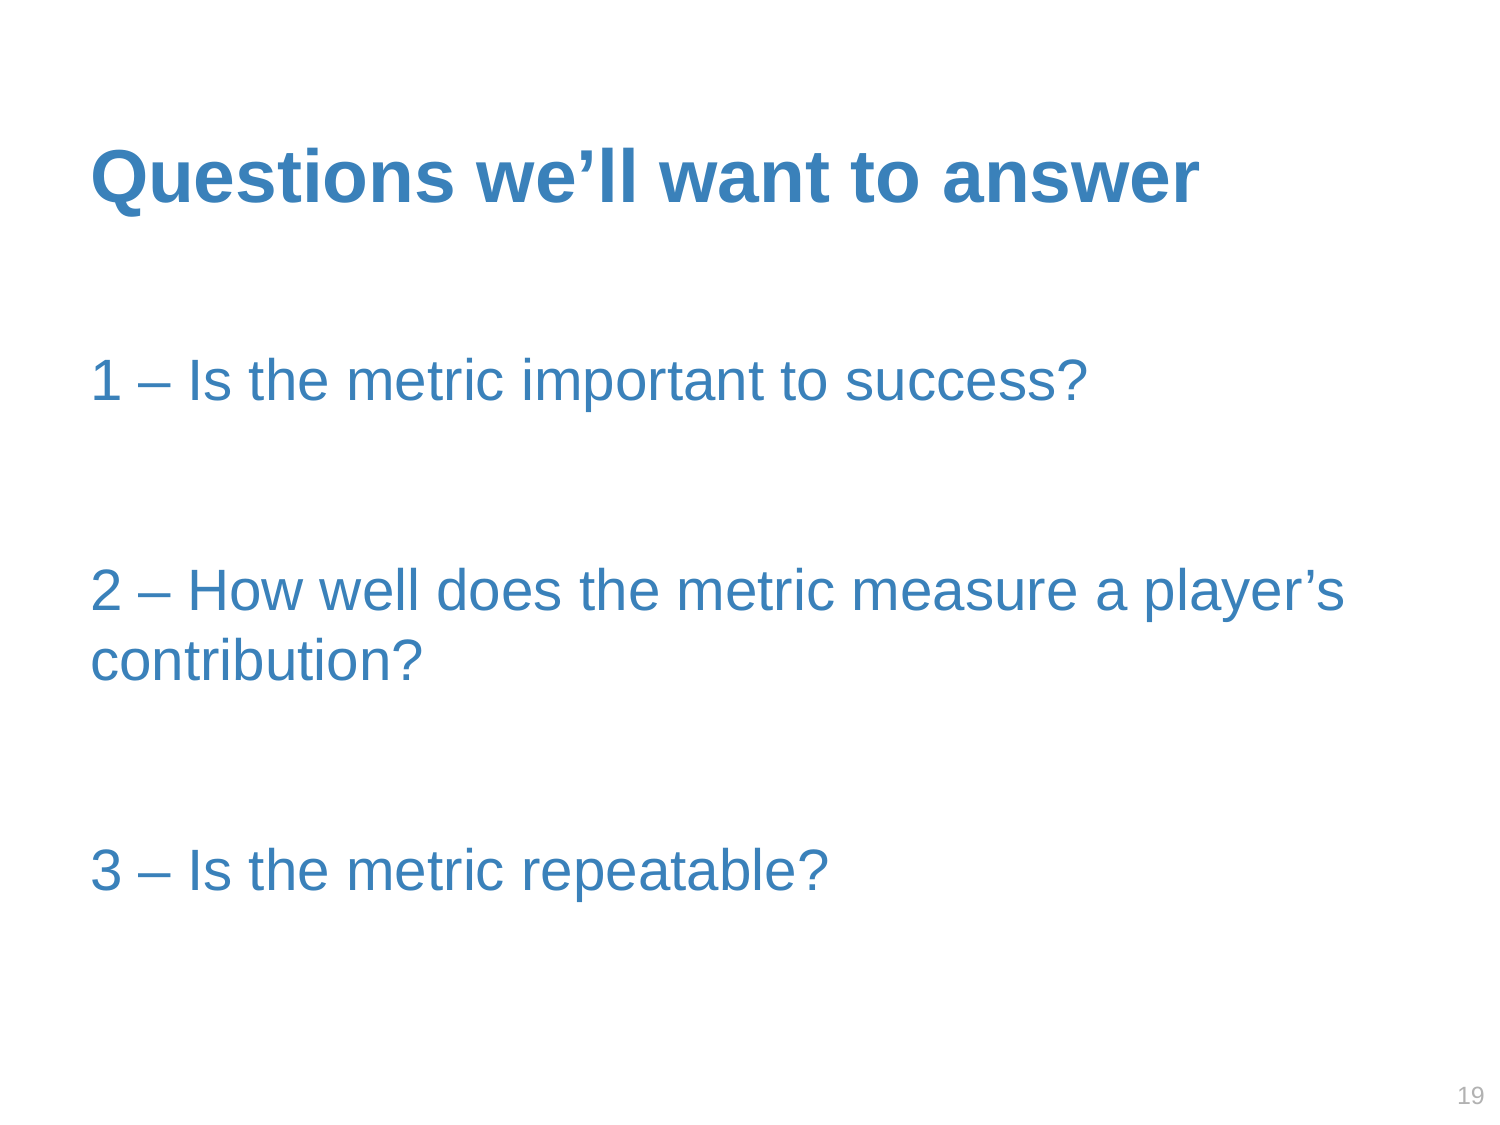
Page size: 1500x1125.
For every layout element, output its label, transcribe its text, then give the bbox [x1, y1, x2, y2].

slide_number 18 [1149, 1065, 1500, 1125]
title Questions we’ll want to answer [75, 45, 1425, 187]
list 1 – Is the metric important to success? 2 – How well does the metric measure a player’s contribution? 3 – Is the metric repeatable? [75, 187, 1425, 525]
